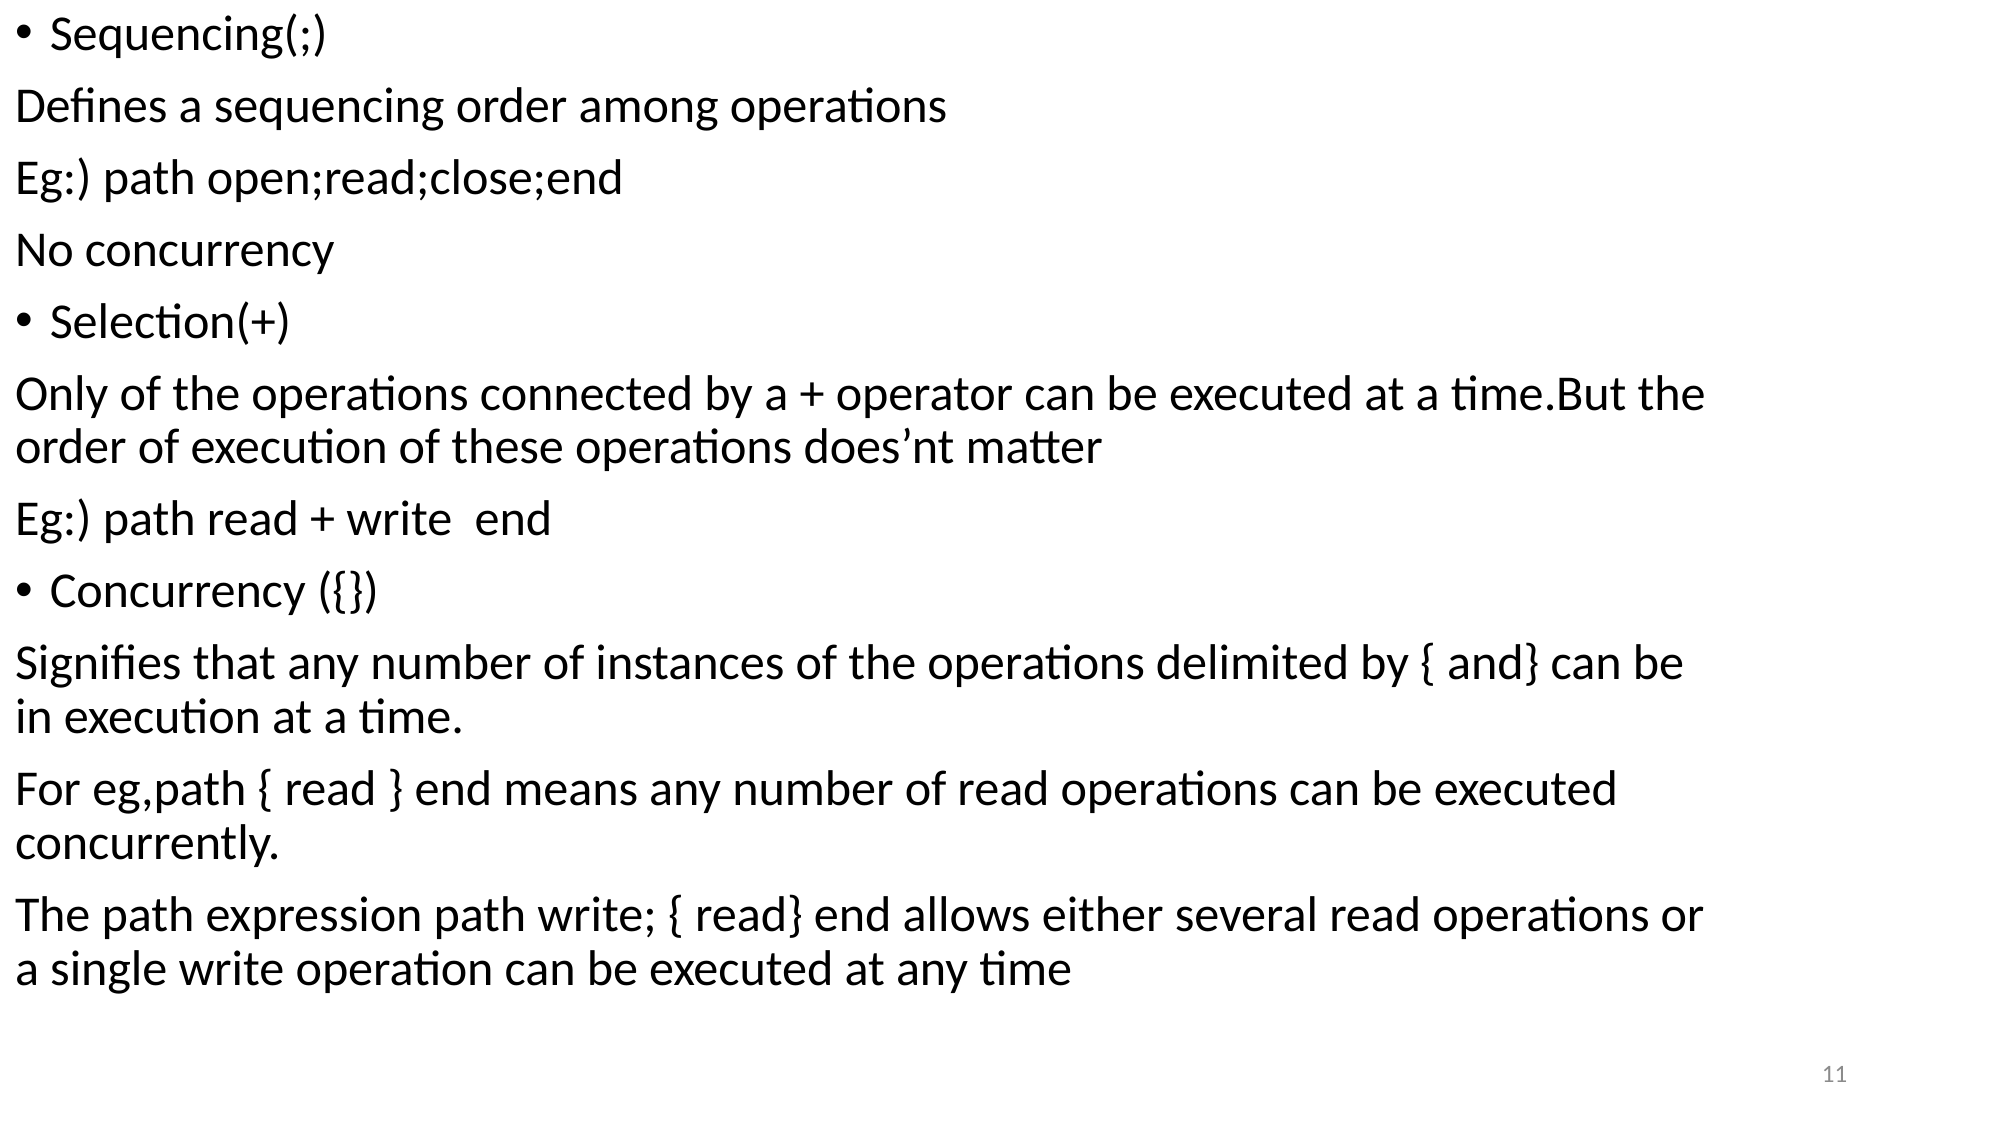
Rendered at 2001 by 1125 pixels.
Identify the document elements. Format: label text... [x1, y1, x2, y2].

slide_number 11 [1412, 1042, 1863, 1103]
list Sequencing(;) Defines a sequencing order among operations Eg:) path open;read;close;end No concurrency Selection(+) Only of the operations connected by a + operator can be executed at a time.But the order of execution of these operations does’nt matter Eg:) path read + write end Concurrency ({}) Signifies that any number of instances of the operations delimited by { and} can be in execution at a time. For eg,path { read } end means any number of read operations can be executed concurrently. The path expression path write; { read} end allows either several read operations or a single write operation can be executed at any time [0, 0, 1725, 1014]
